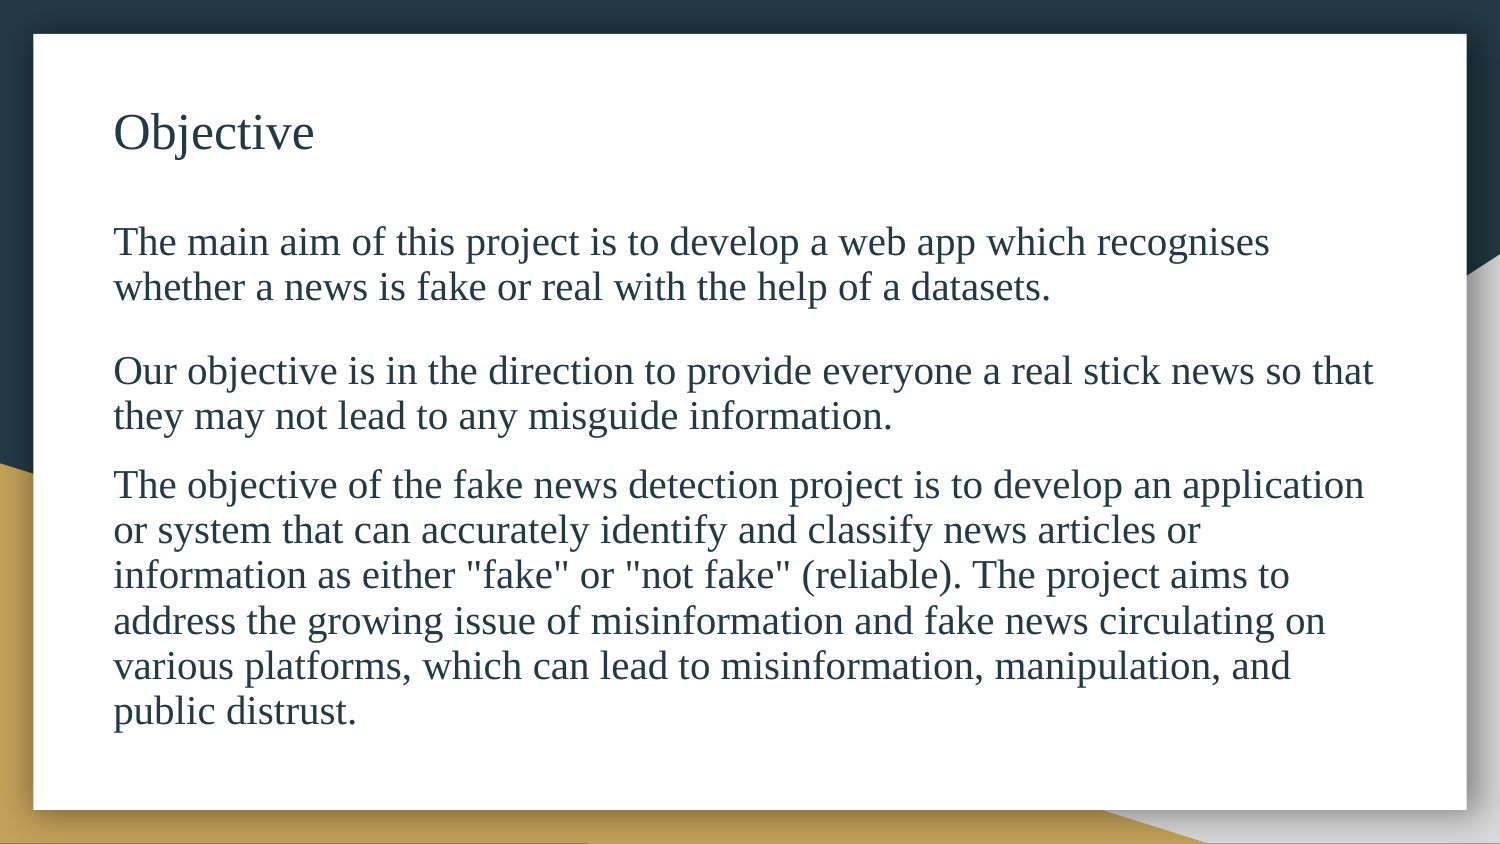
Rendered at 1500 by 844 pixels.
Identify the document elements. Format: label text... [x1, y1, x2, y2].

title Objective The main aim of this project is to develop a web app which recognises whether a news is fake or real with the help of a datasets. Our objective is in the direction to provide everyone a real stick news so that they may not lead to any misguide information. The objective of the fake news detection project is to develop an application or system that can accurately identify and classify news articles or information as either "fake" or "not fake" (reliable). The project aims to address the growing issue of misinformation and fake news circulating on various platforms, which can lead to misinformation, manipulation, and public distrust. [98, 88, 1402, 756]
